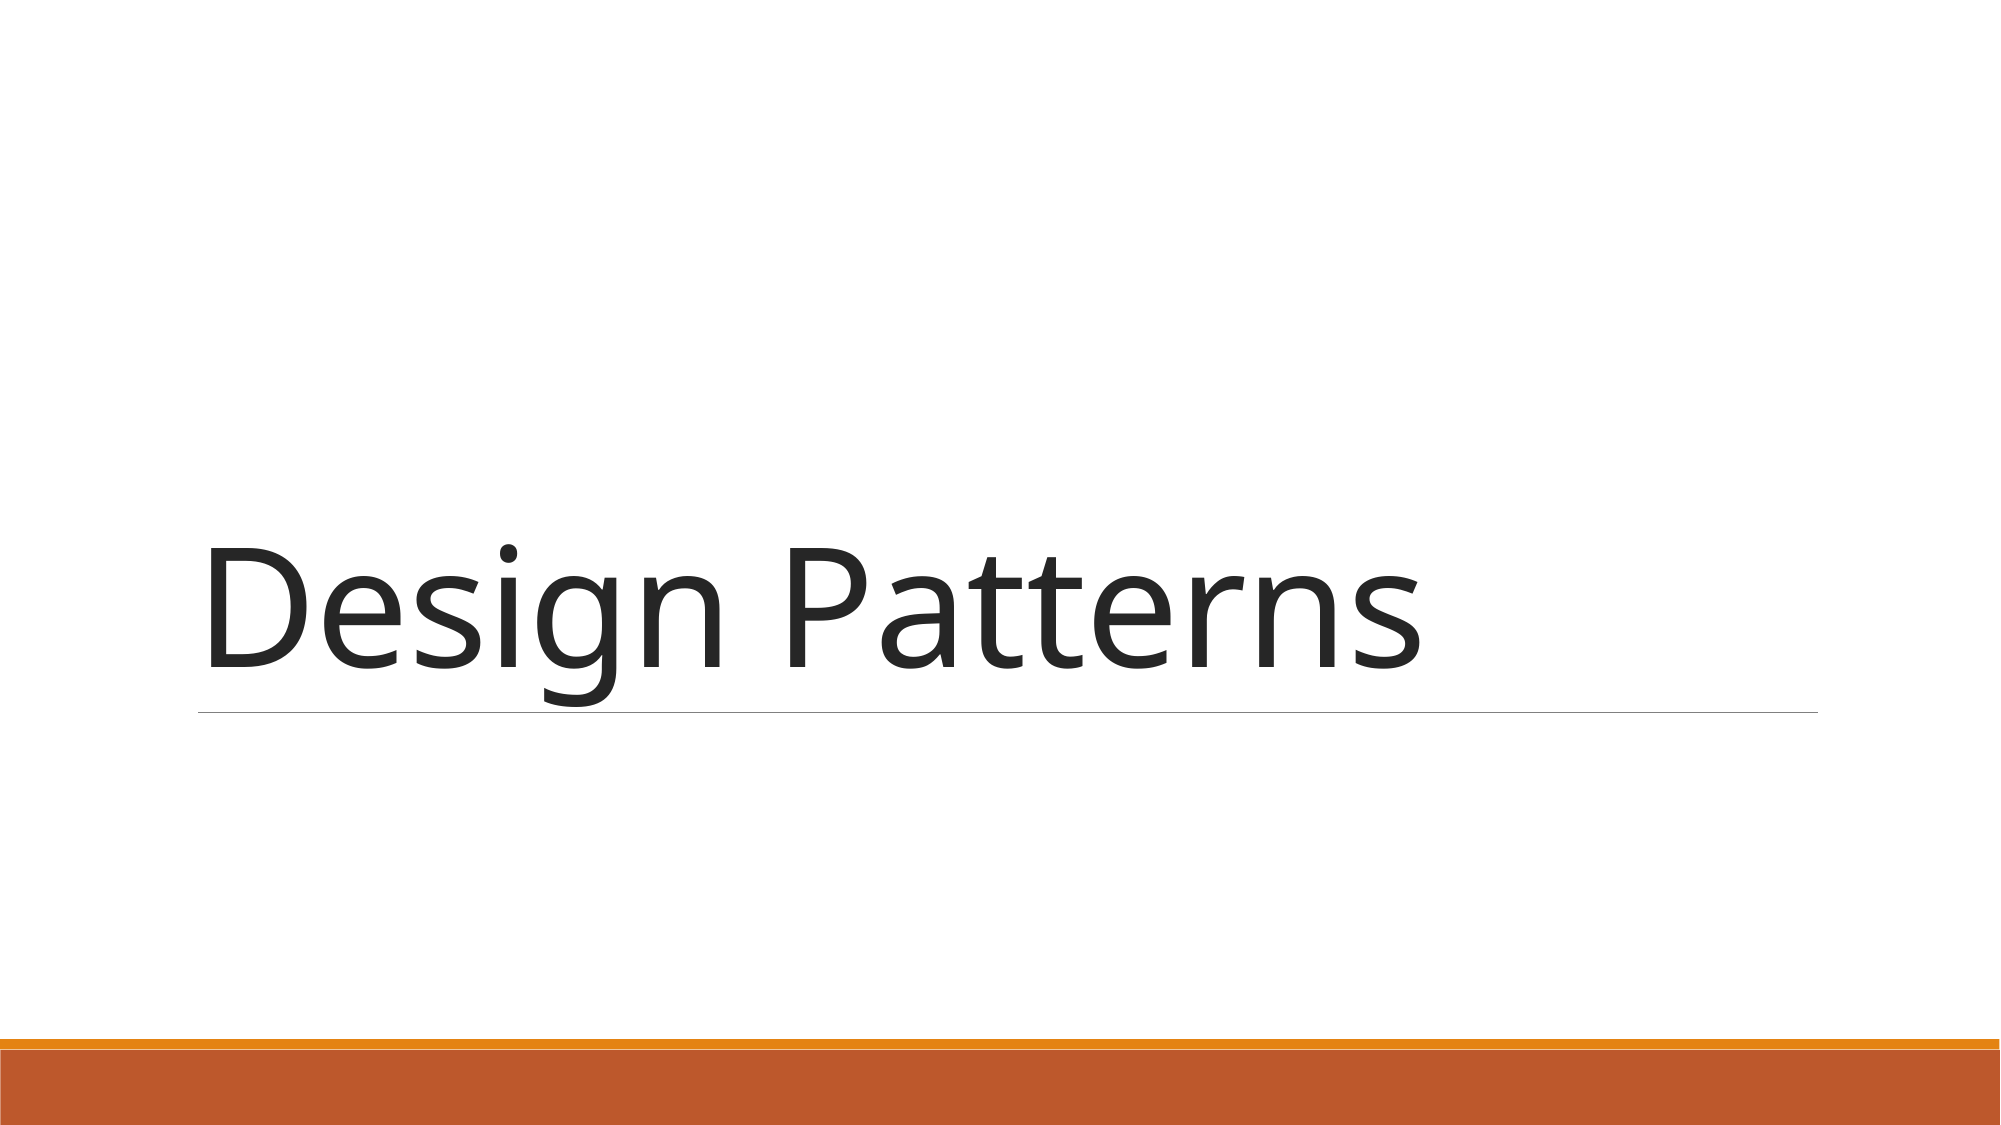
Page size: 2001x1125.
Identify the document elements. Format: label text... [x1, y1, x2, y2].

title Design Patterns [180, 124, 1830, 710]
